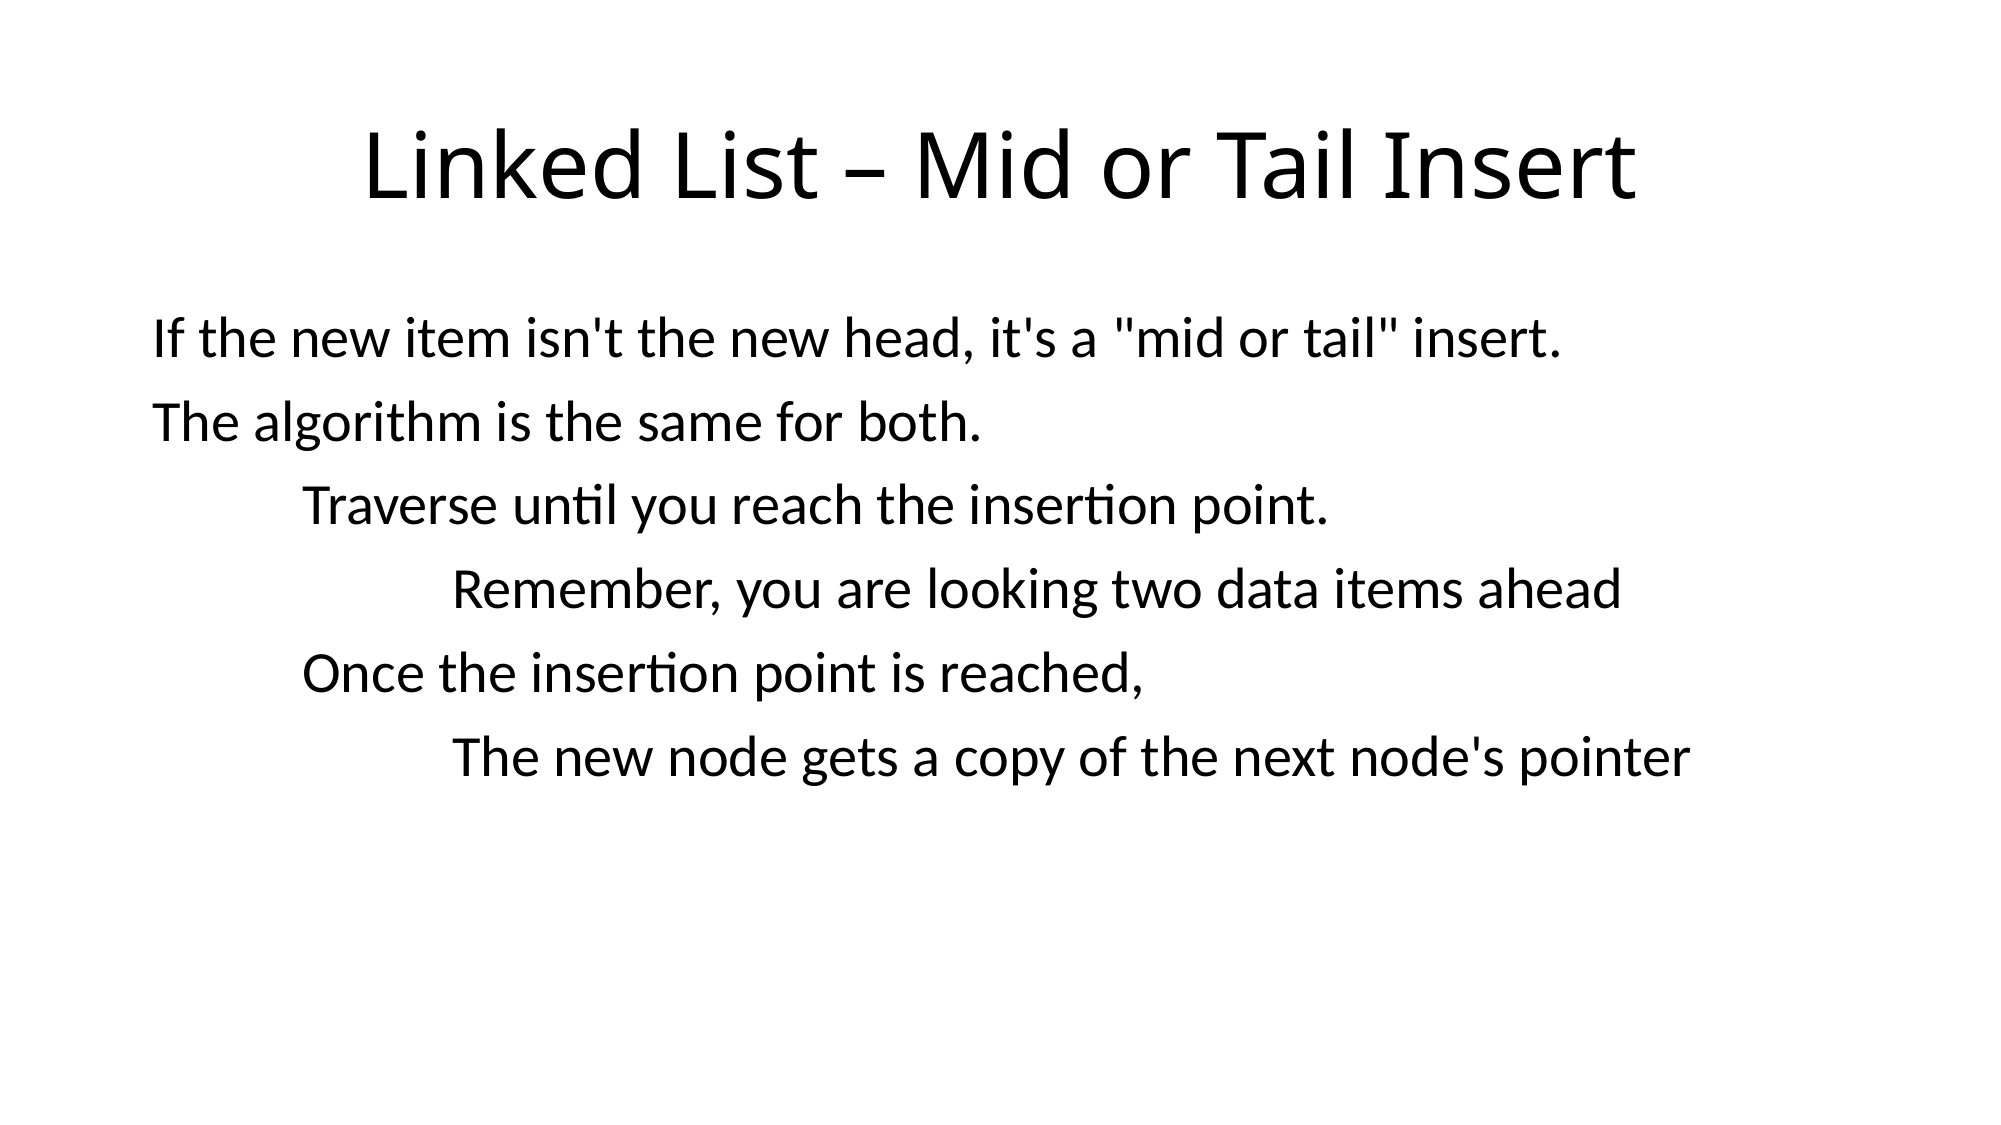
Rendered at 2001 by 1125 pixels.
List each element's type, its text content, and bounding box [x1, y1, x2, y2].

list If the new item isn't the new head, it's a "mid or tail" insert. The algorithm is the same for both. Traverse until you reach the insertion point. Remember, you are looking two data items ahead Once the insertion point is reached, The new node gets a copy of the next node's pointer [137, 299, 1863, 1014]
title Linked List – Mid or Tail Insert [137, 59, 1863, 278]
